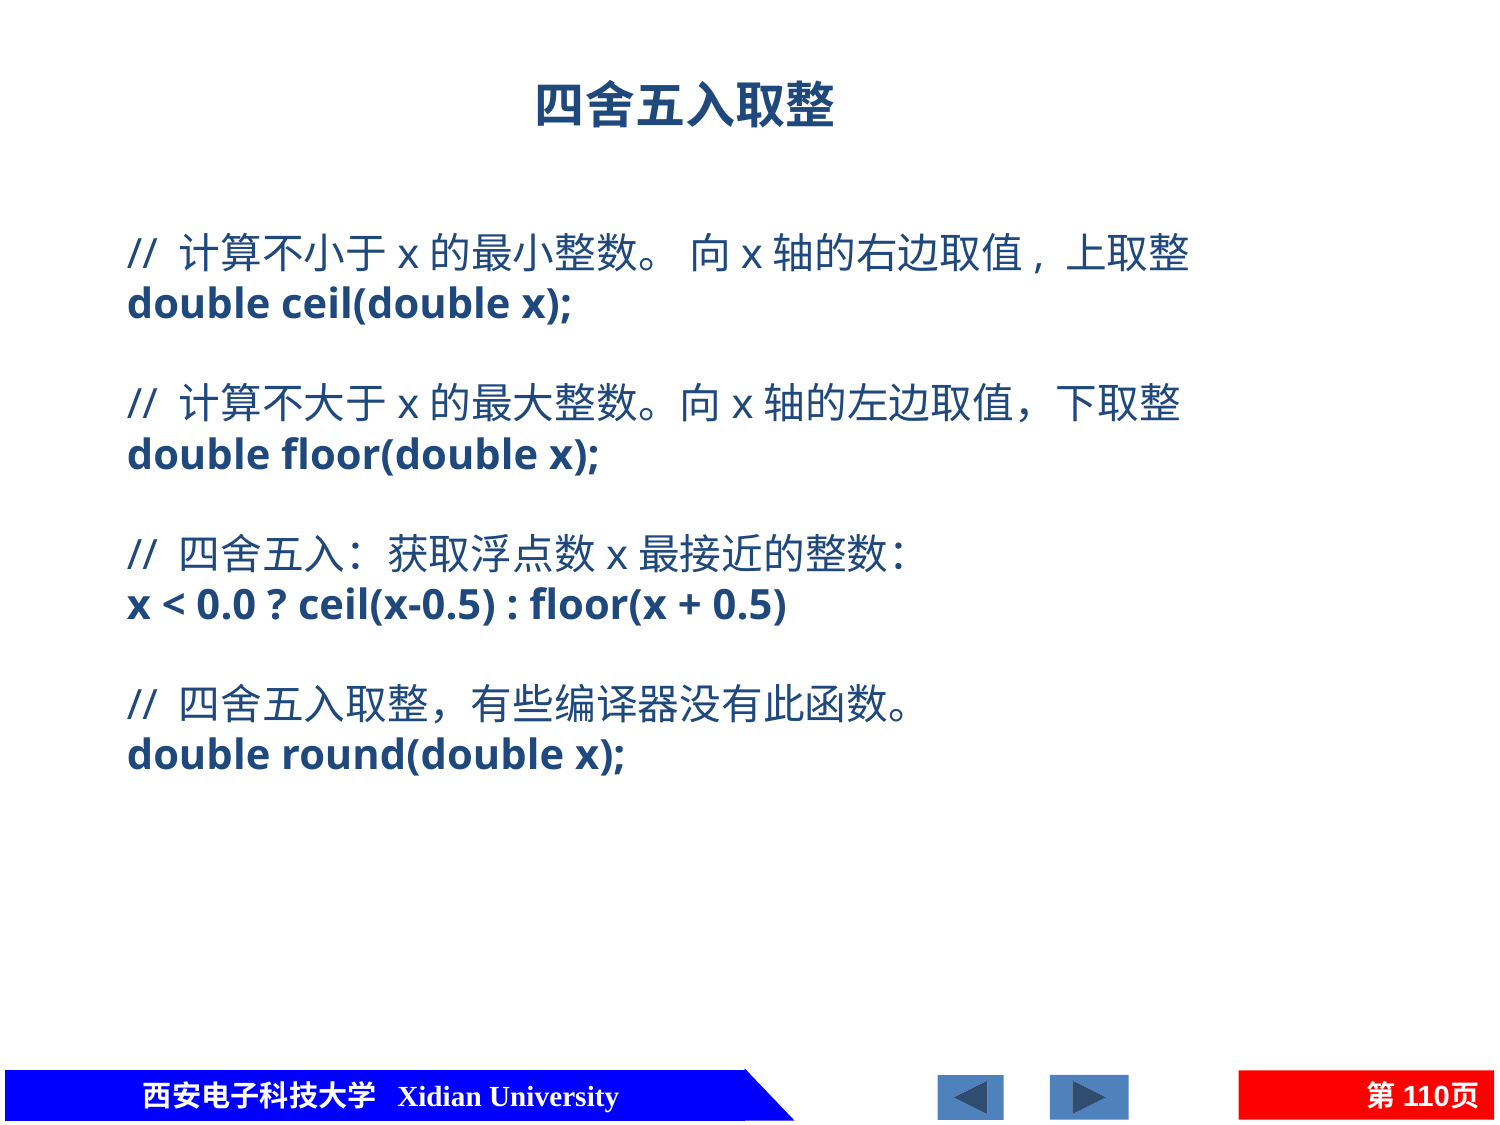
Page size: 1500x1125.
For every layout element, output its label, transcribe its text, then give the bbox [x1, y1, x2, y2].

text_box 四舍五入取整 [112, 66, 1258, 142]
text_box // 计算不小于x的最小整数。 向x轴的右边取值, 上取整 double ceil(double x); // 计算不大于x的最大整数。向x轴的左边取值，下取整 double floor(double x); // 四舍五入：获取浮点数x最接近的整数： x < 0.0 ? ceil(x-0.5) : floor(x + 0.5) // 四舍五入取整，有些编译器没有此函数。 double round(double x); [112, 219, 1376, 785]
